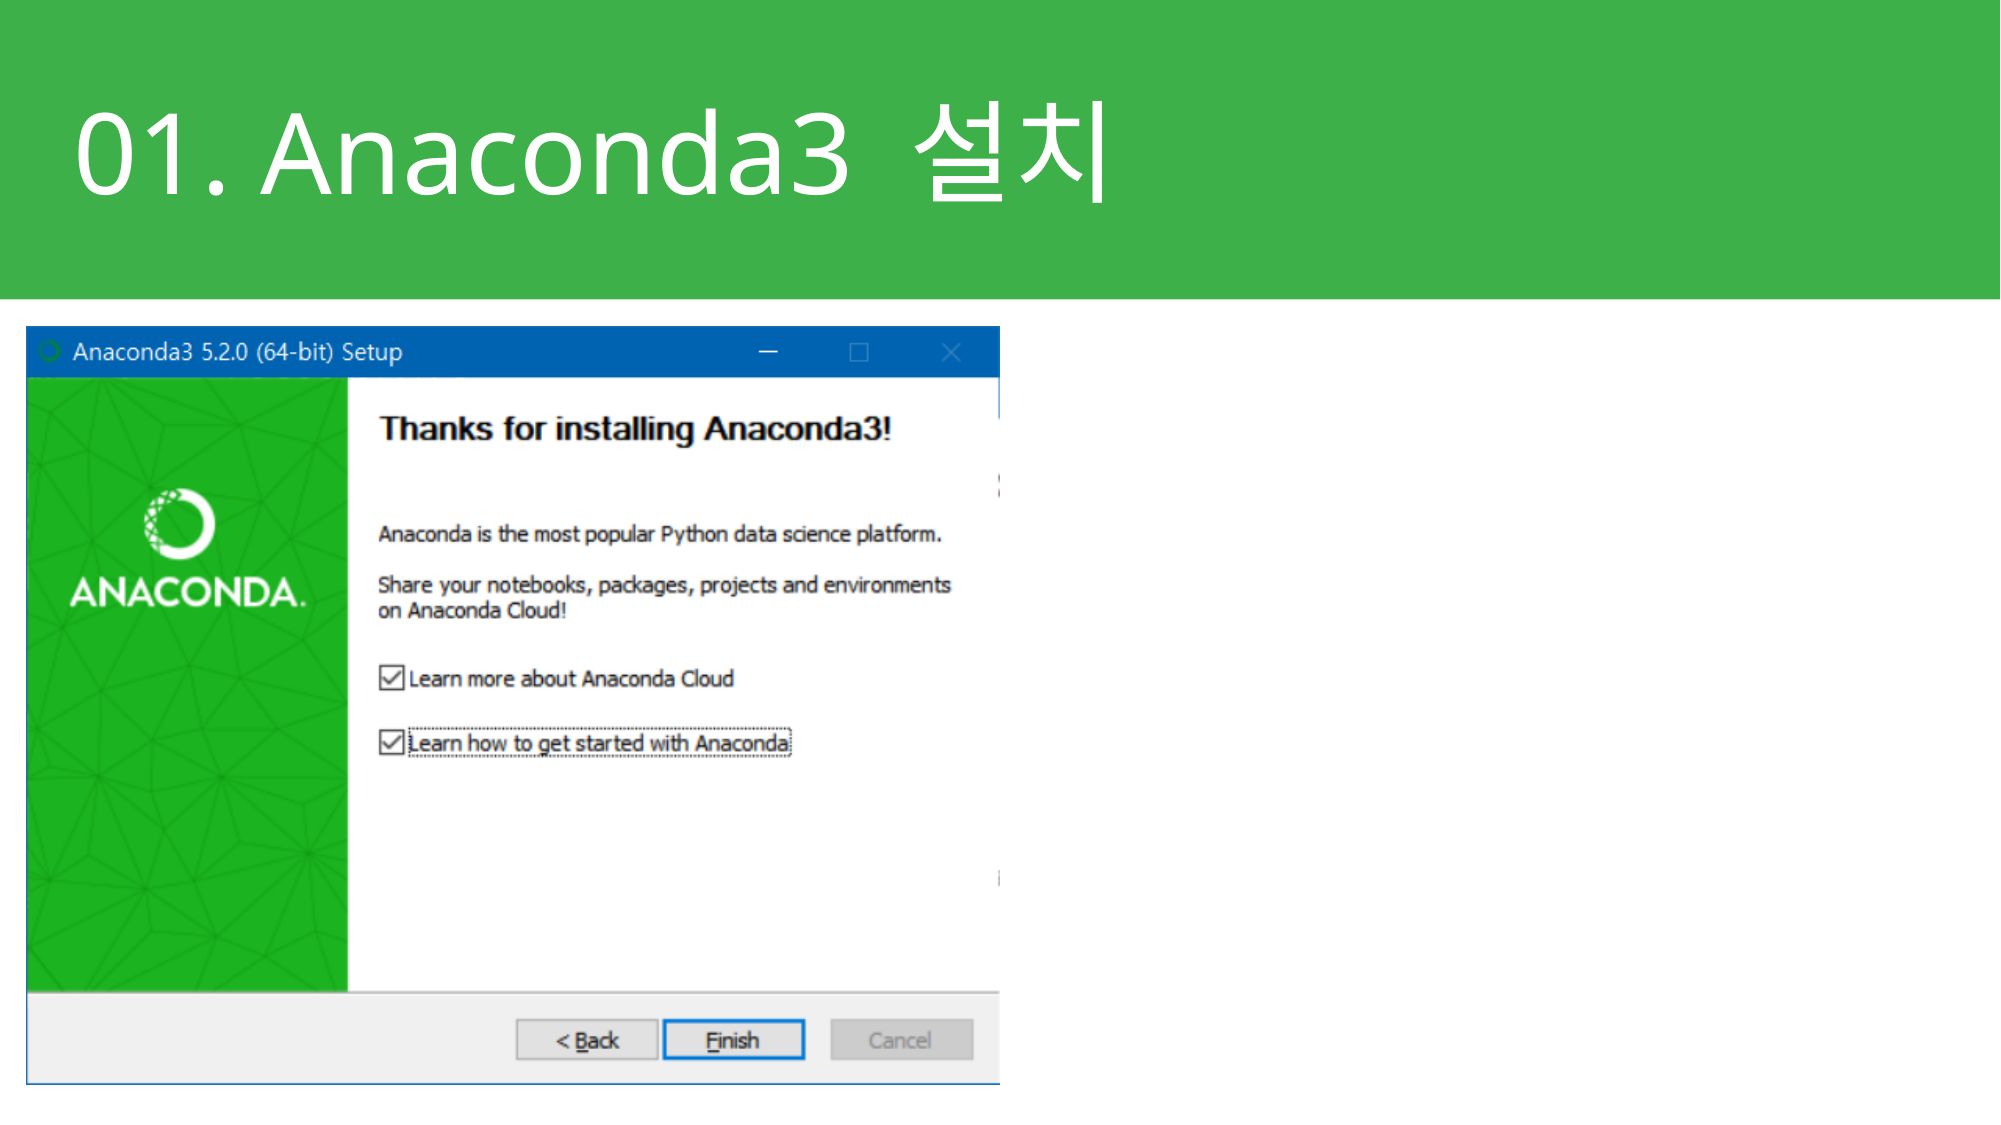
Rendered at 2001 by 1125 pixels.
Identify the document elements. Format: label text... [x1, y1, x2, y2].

picture [26, 326, 1000, 1085]
text_box 01. Anaconda3 설치 [0, 0, 2000, 300]
